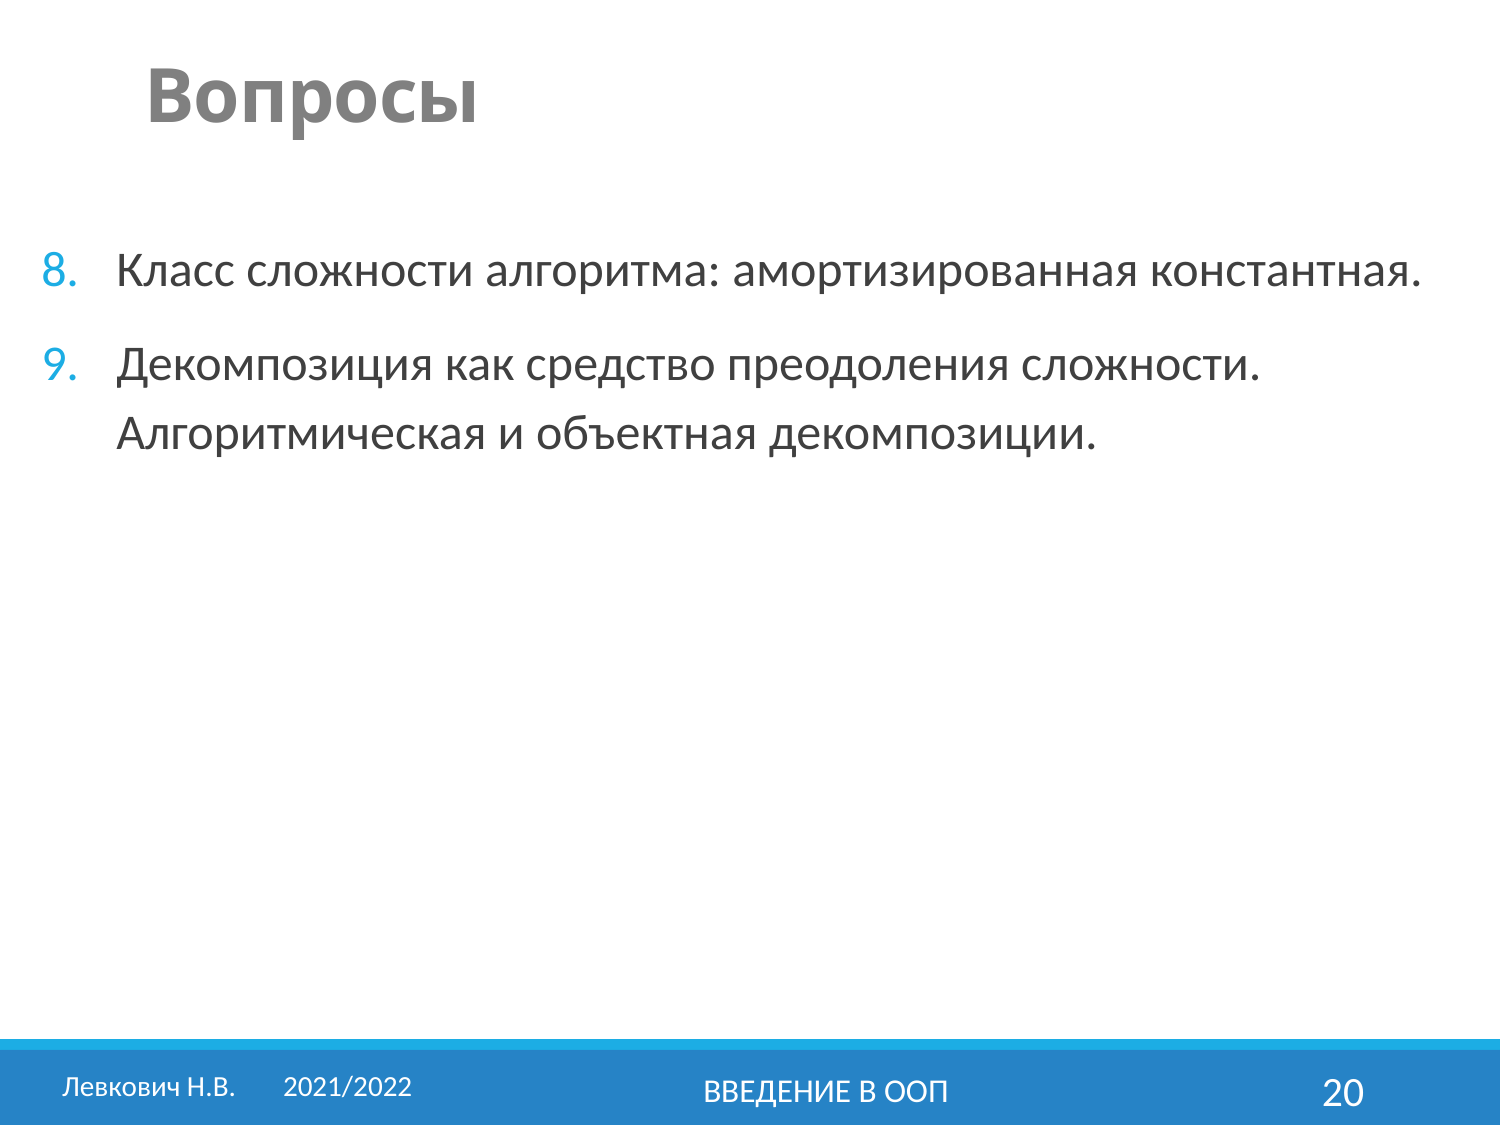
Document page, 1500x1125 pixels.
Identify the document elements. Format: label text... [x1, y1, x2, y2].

text_box Вопросы [129, 39, 1459, 160]
footer Введение в ООП [453, 1059, 1199, 1120]
slide_number Левкович Н.В. 2021/2022 [47, 1059, 440, 1120]
slide_number 20 [1218, 1059, 1380, 1120]
list Класс сложности алгоритма: амортизированная константная. Декомпозиция как средство преодоления сложности. Алгоритмическая и объектная декомпозиции. [41, 219, 1459, 386]
